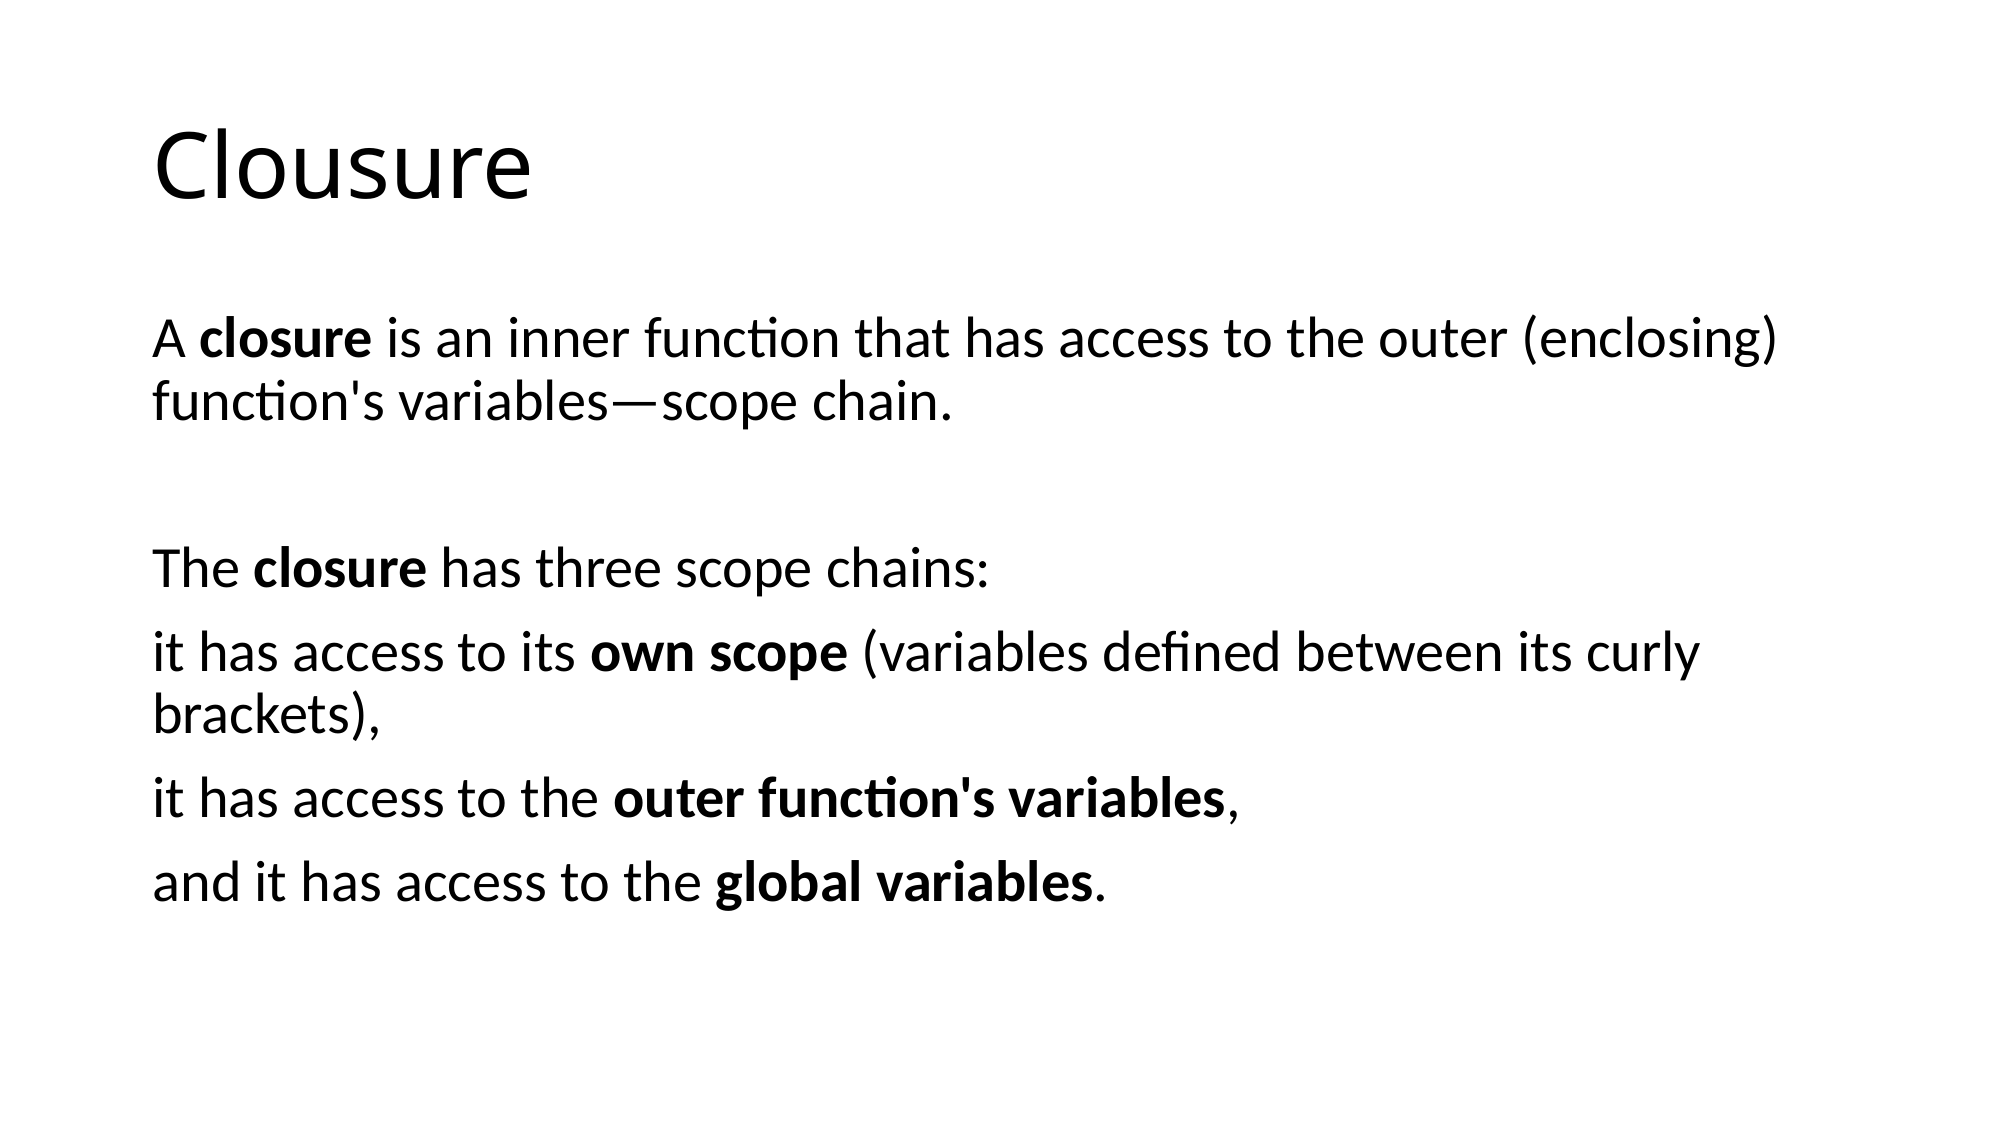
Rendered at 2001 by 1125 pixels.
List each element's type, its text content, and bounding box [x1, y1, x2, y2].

list A closure is an inner function that has access to the outer (enclosing) function's variables—scope chain. The closure has three scope chains: it has access to its own scope (variables defined between its curly brackets), it has access to the outer function's variables, and it has access to the global variables. [137, 299, 1863, 1014]
title Clousure [137, 59, 1863, 278]
